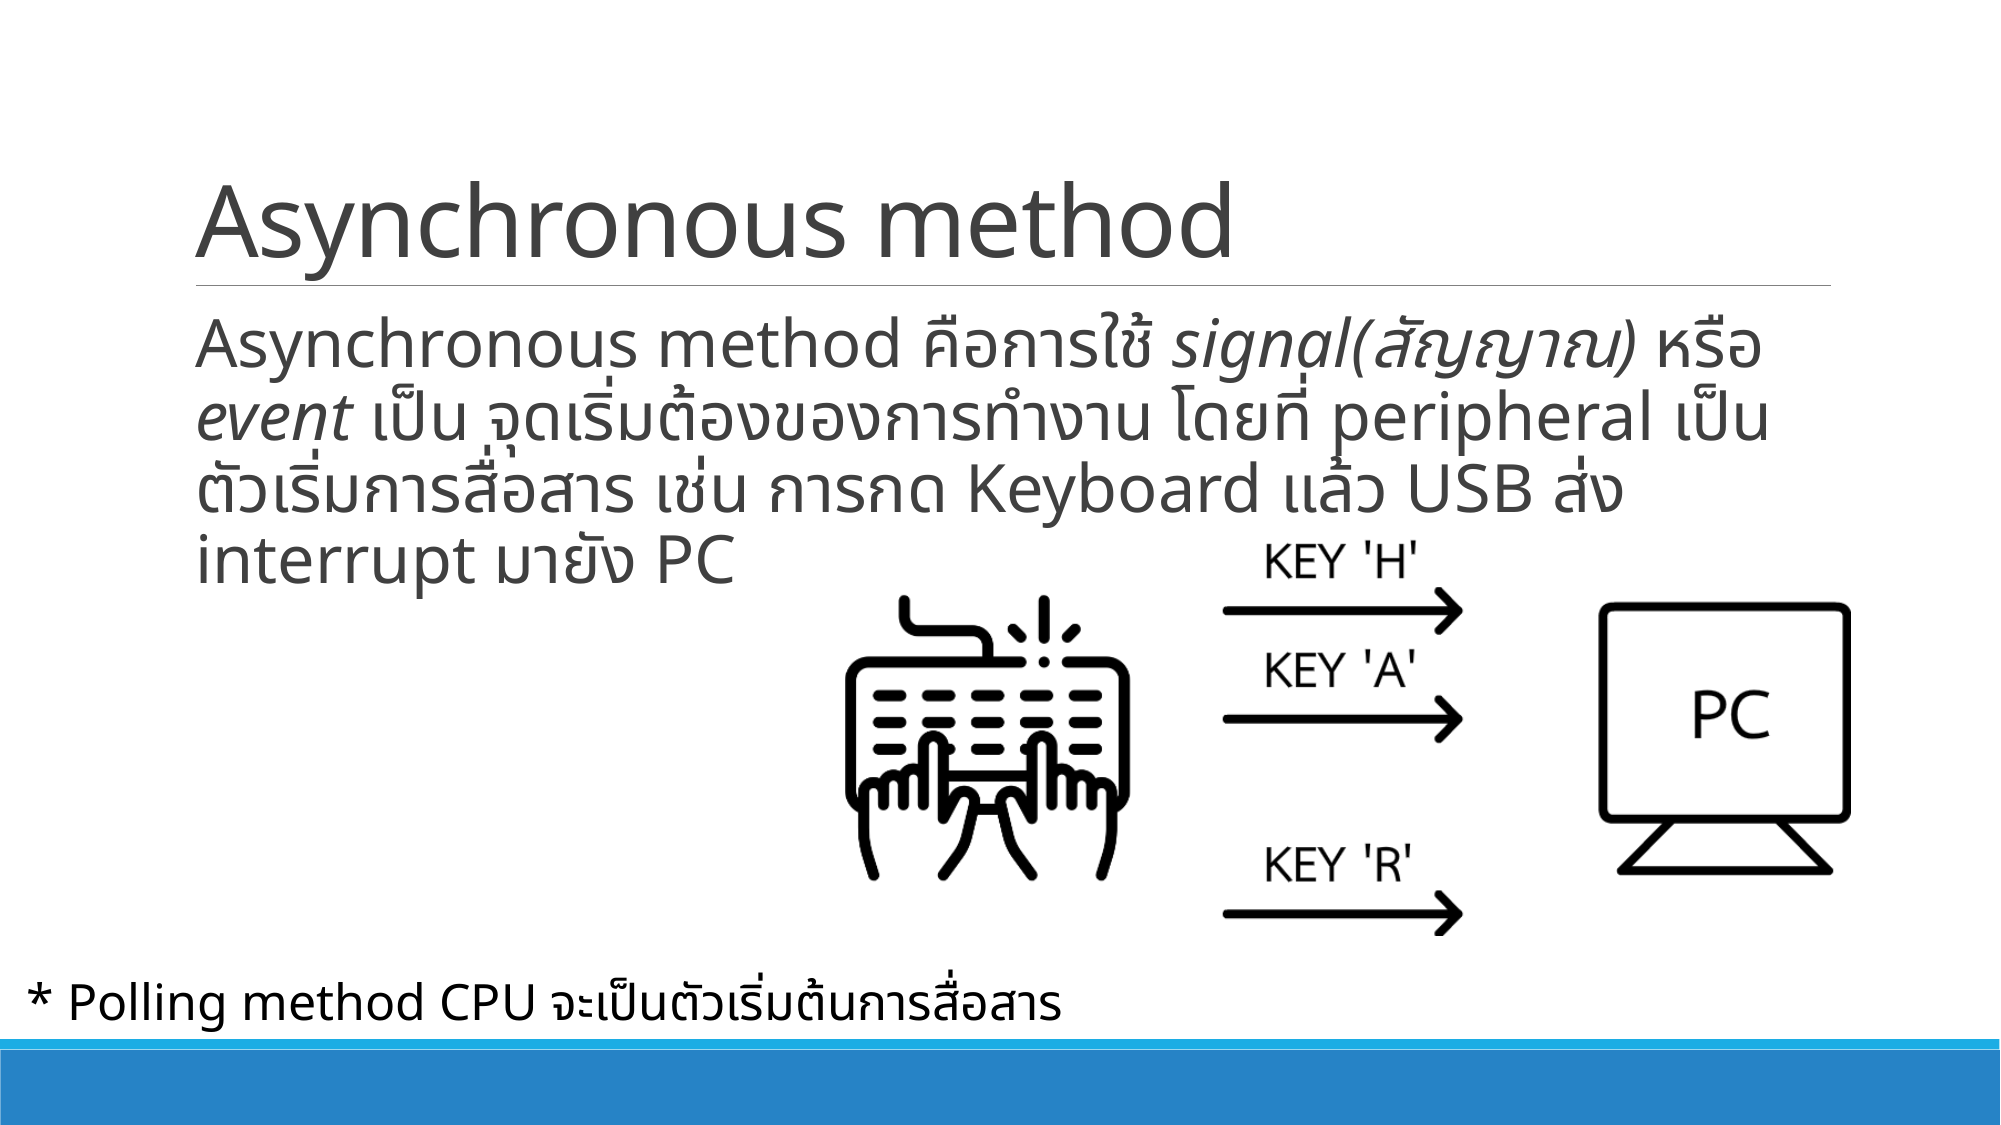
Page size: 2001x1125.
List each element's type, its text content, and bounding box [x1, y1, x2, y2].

text_box * Polling method CPU จะเป็นตัวเริ่มต้นการสื่อสาร [12, 962, 1078, 1038]
title Asynchronous method [180, 47, 1830, 285]
picture [845, 515, 1851, 936]
list Asynchronous method คือการใช้ signal(สัญญาณ) หรือ event เป็น จุดเริ่มต้องของการทำงาน โดยที่ peripheral เป็นตัวเริ่มการสื่อสาร เช่น การกด Keyboard แล้ว USB ส่ง interrupt มายัง PC [180, 302, 1830, 963]
